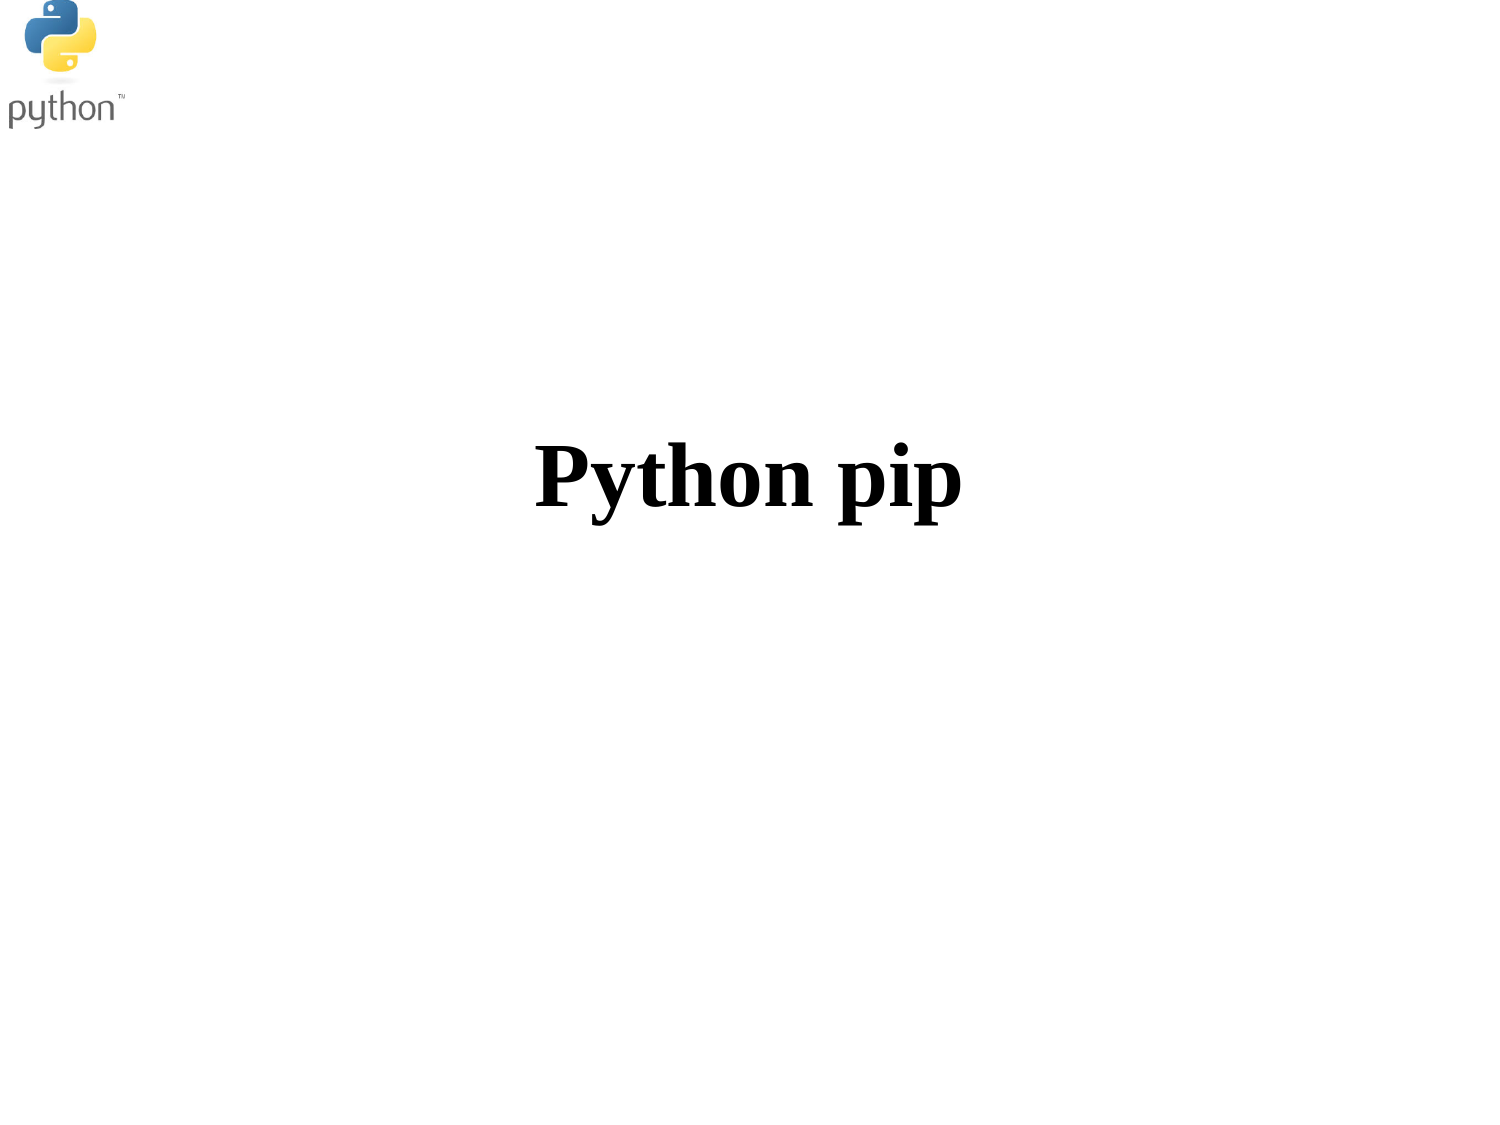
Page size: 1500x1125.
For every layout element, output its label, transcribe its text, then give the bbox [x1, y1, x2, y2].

title Python pip [112, 349, 1388, 591]
picture [9, 0, 126, 130]
